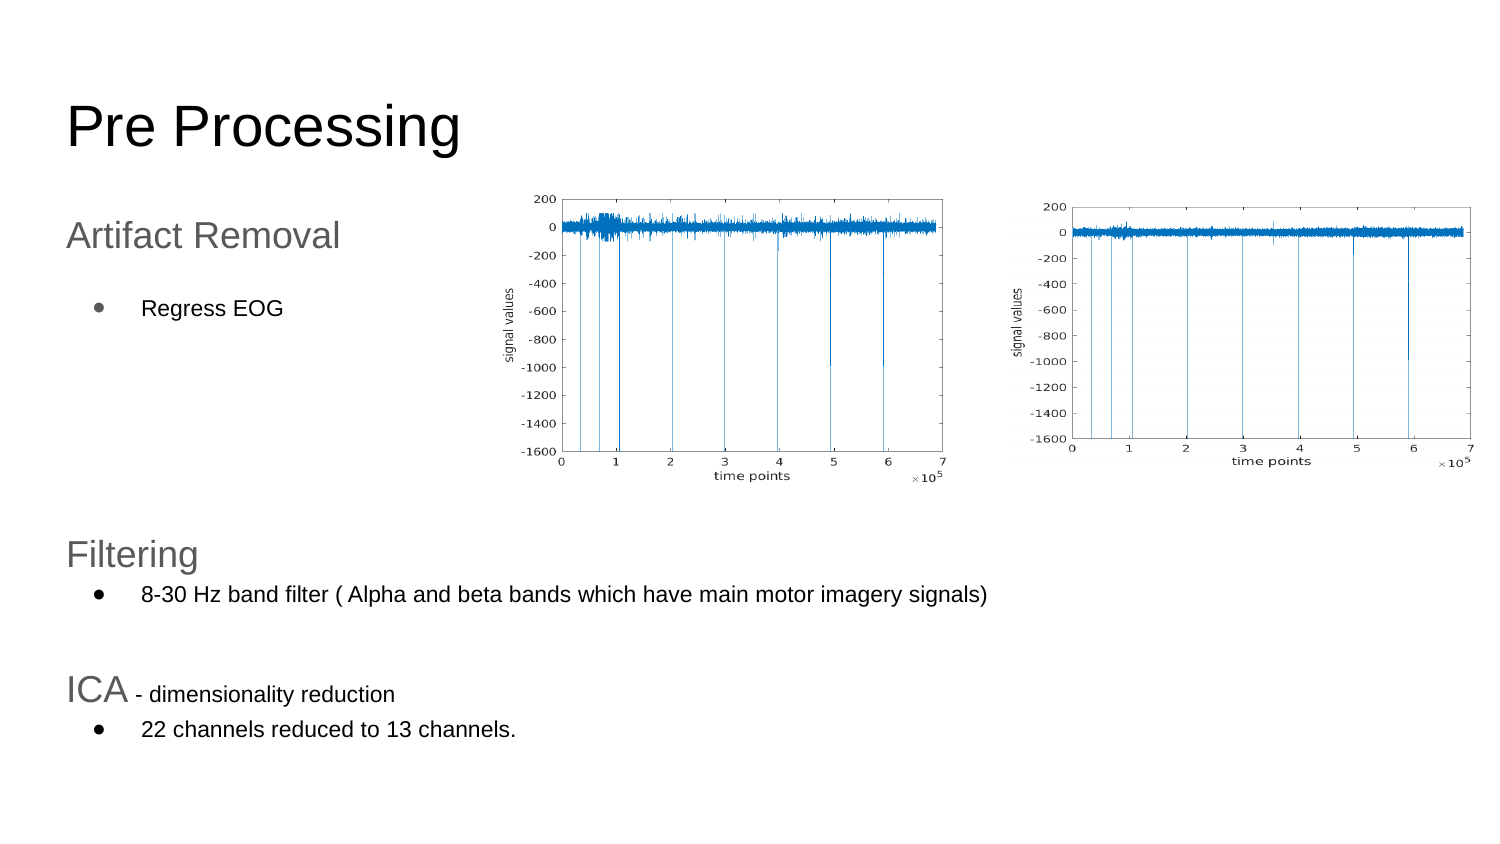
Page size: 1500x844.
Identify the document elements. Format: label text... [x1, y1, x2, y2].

picture [1008, 202, 1475, 469]
list Artifact Removal Regress EOG Filtering 8-30 Hz band filter ( Alpha and beta bands which have main motor imagery signals) ICA - dimensionality reduction 22 channels reduced to 13 channels. [51, 189, 1449, 844]
picture [501, 194, 948, 483]
title Pre Processing [51, 72, 1449, 167]
